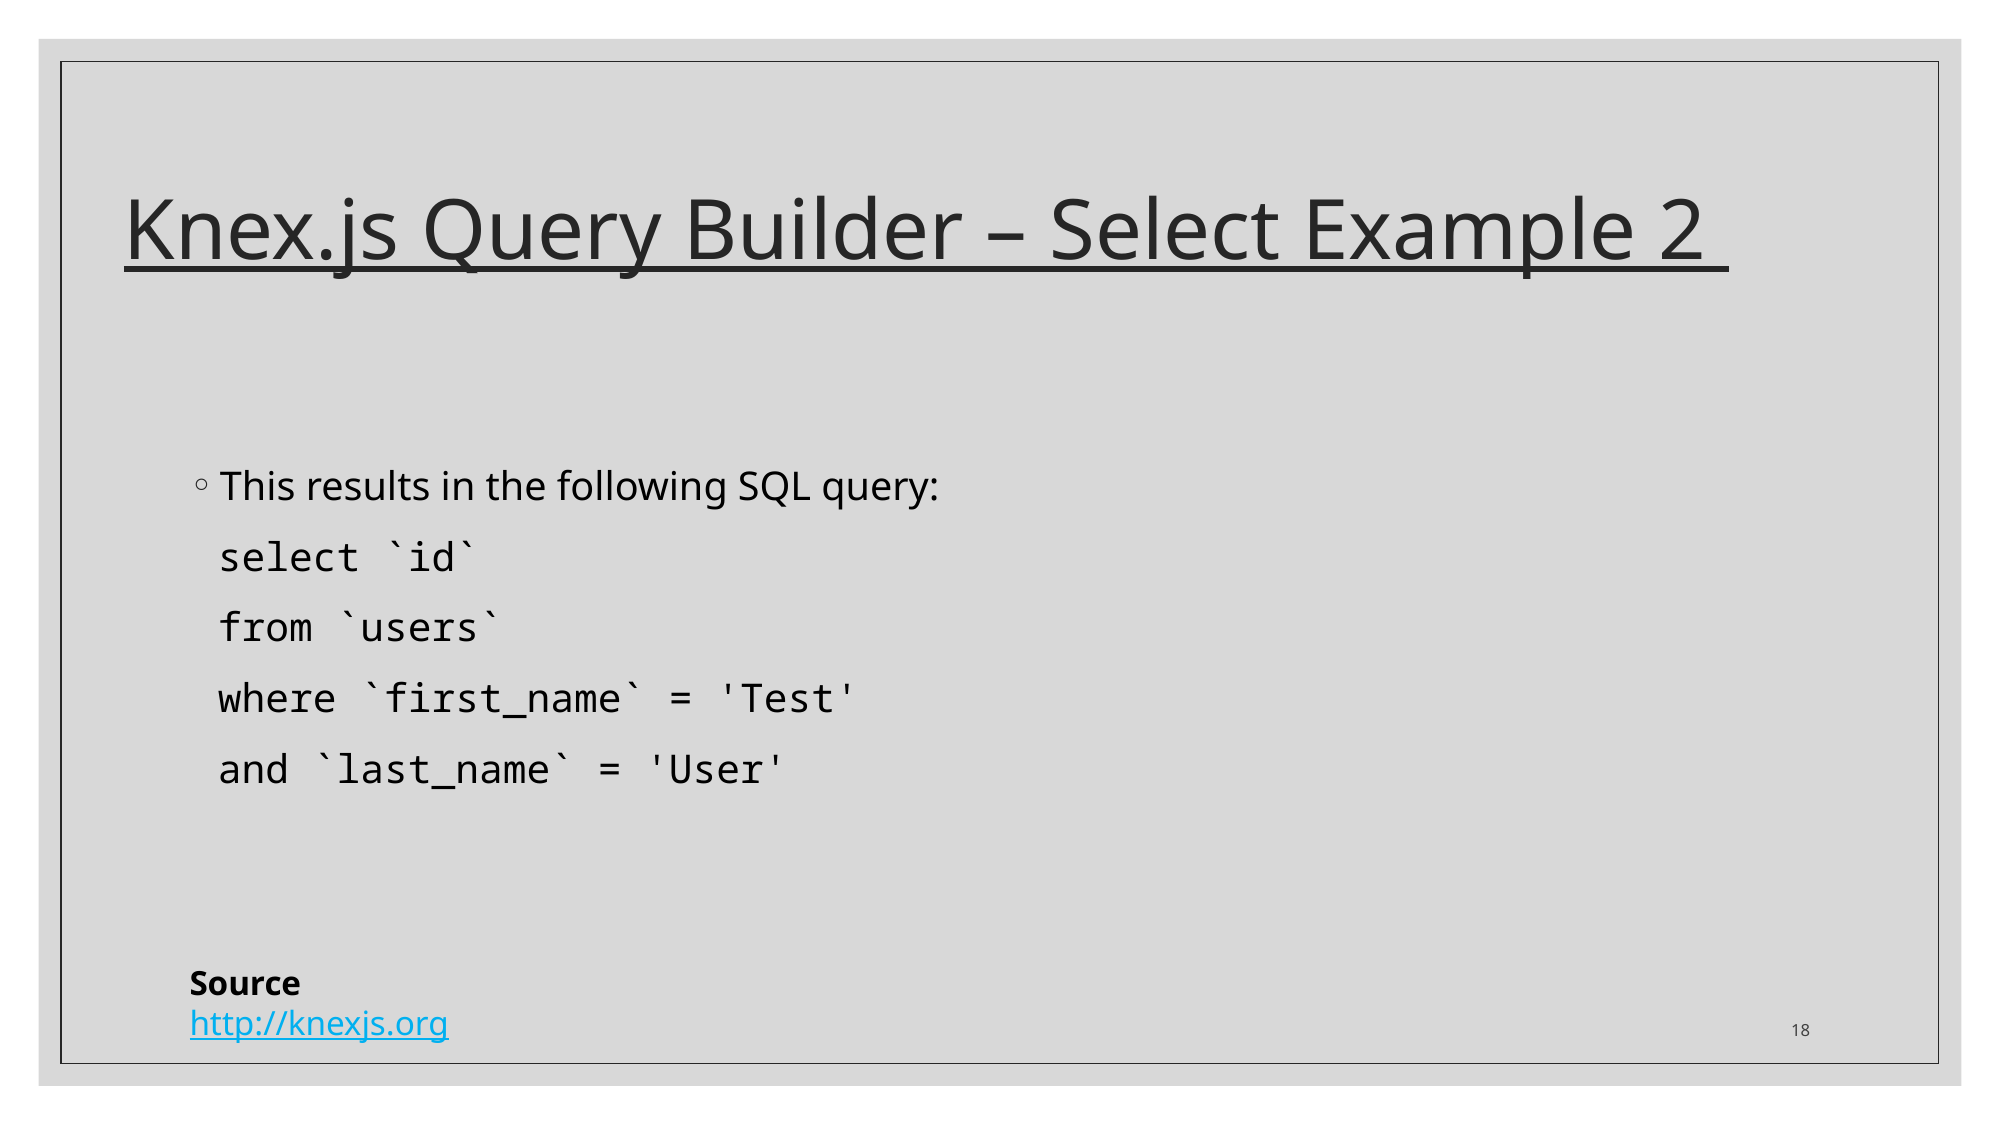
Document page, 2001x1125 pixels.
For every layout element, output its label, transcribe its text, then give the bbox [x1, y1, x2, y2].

title Knex.js Query Builder – Select Example 2 [108, 120, 1853, 346]
list This results in the following SQL query: select `id` from `users` where `first_name` = 'Test' and `last_name` = 'User' [174, 448, 1825, 954]
text_box Source http://knexjs.org [174, 954, 1825, 1055]
